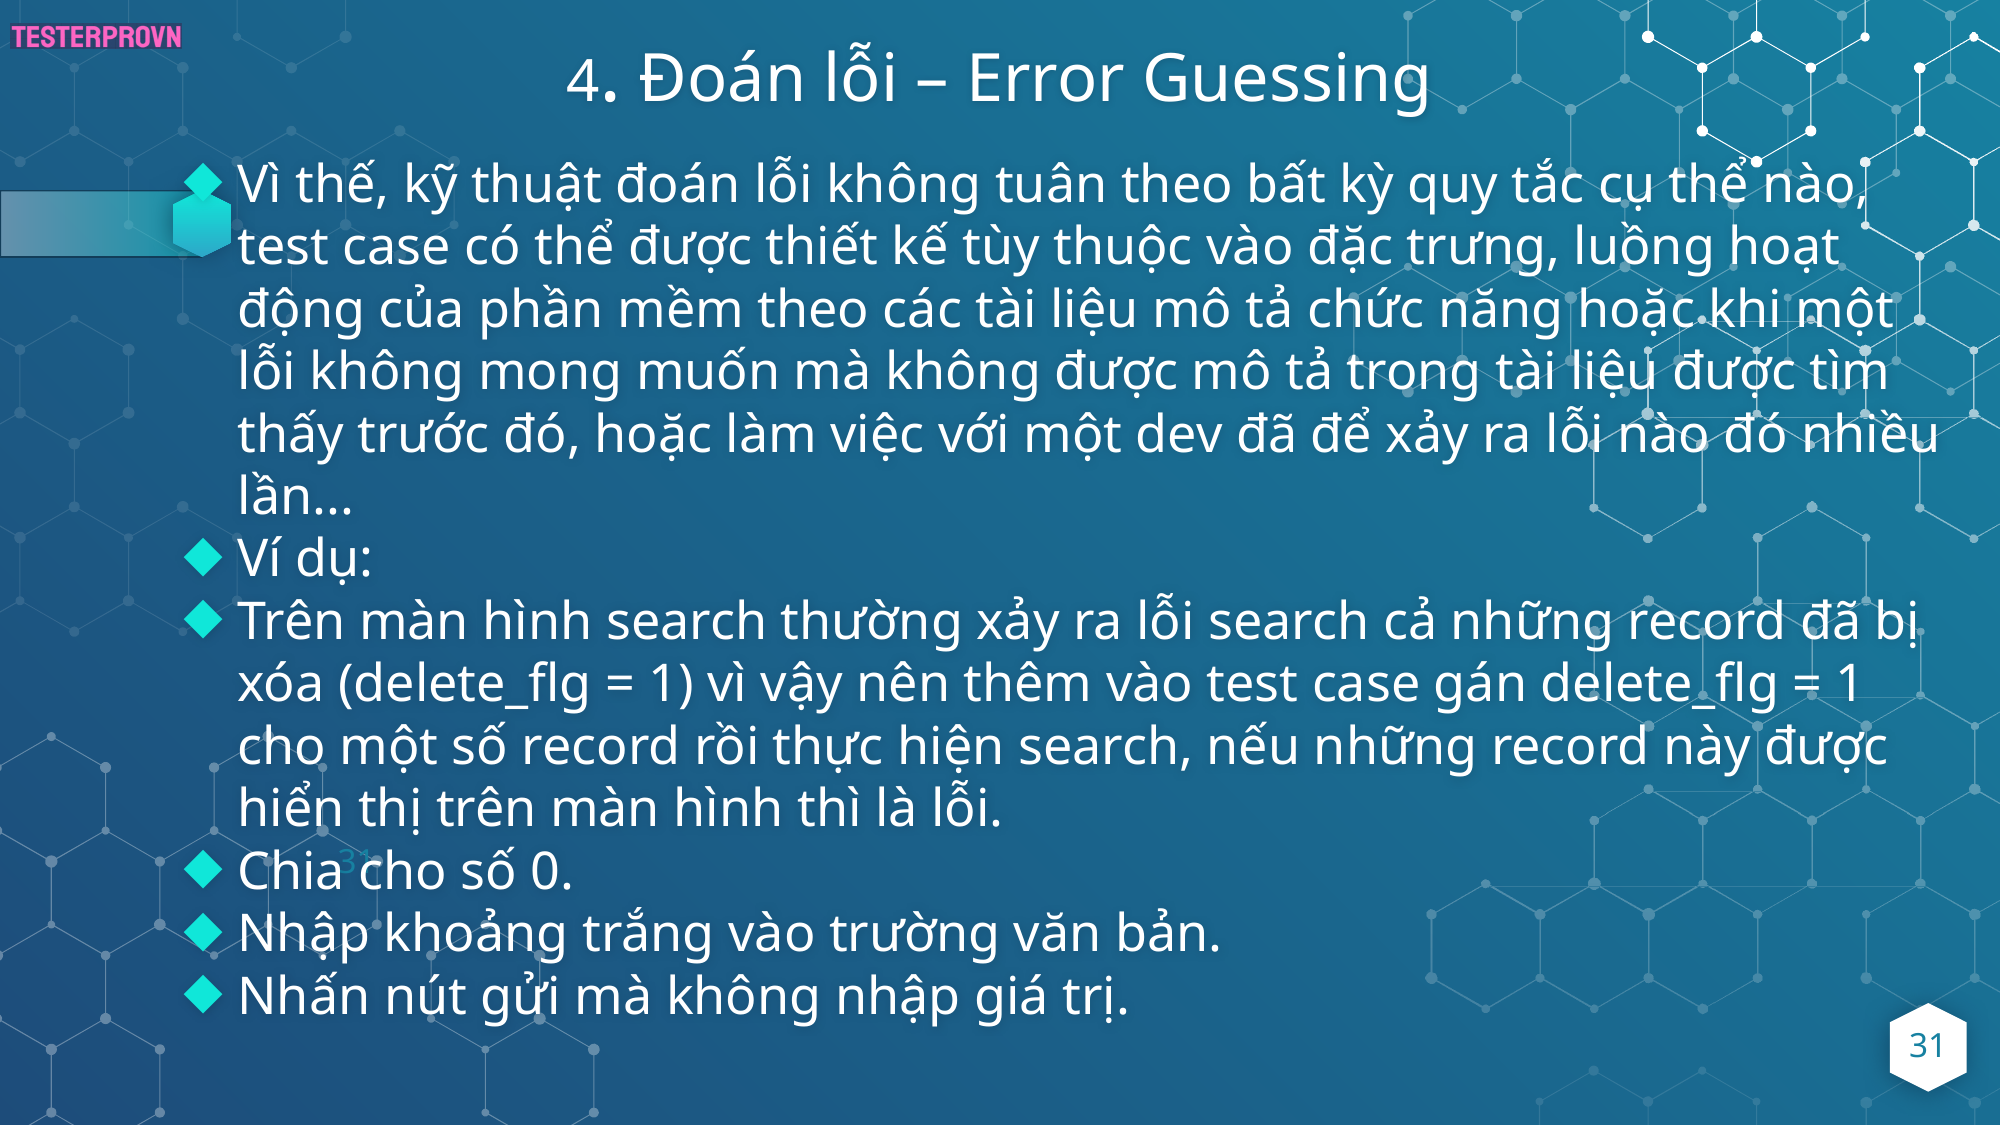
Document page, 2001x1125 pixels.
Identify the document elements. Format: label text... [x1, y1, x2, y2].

title 4. Đoán lỗi – Error Guessing [264, 0, 1736, 146]
list Vì thế, kỹ thuật đoán lỗi không tuân theo bất kỳ quy tắc cụ thể nào, test case có thể được thiết kế tùy thuộc vào đặc trưng, luồng hoạt động của phần mềm theo các tài liệu mô tả chức năng hoặc khi một lỗi không mong muốn mà không được mô tả trong tài liệu được tìm thấy trước đó, hoặc làm việc với một dev đã để xảy ra lỗi nào đó nhiều lần... Ví dụ: Trên màn hình search thường xảy ra lỗi search cả những record đã bị xóa (delete_flg = 1) vì vậy nên thêm vào test case gán delete_flg = 1 cho một số record rồi thực hiện search, nếu những record này được hiển thị trên màn hình thì là lỗi. Chia cho số 0. Nhập khoảng trắng vào trường văn bản. Nhấn nút gửi mà không nhập giá trị. [162, 149, 1967, 977]
slide_number 31 [1889, 1002, 1967, 1092]
picture [10, 23, 182, 49]
